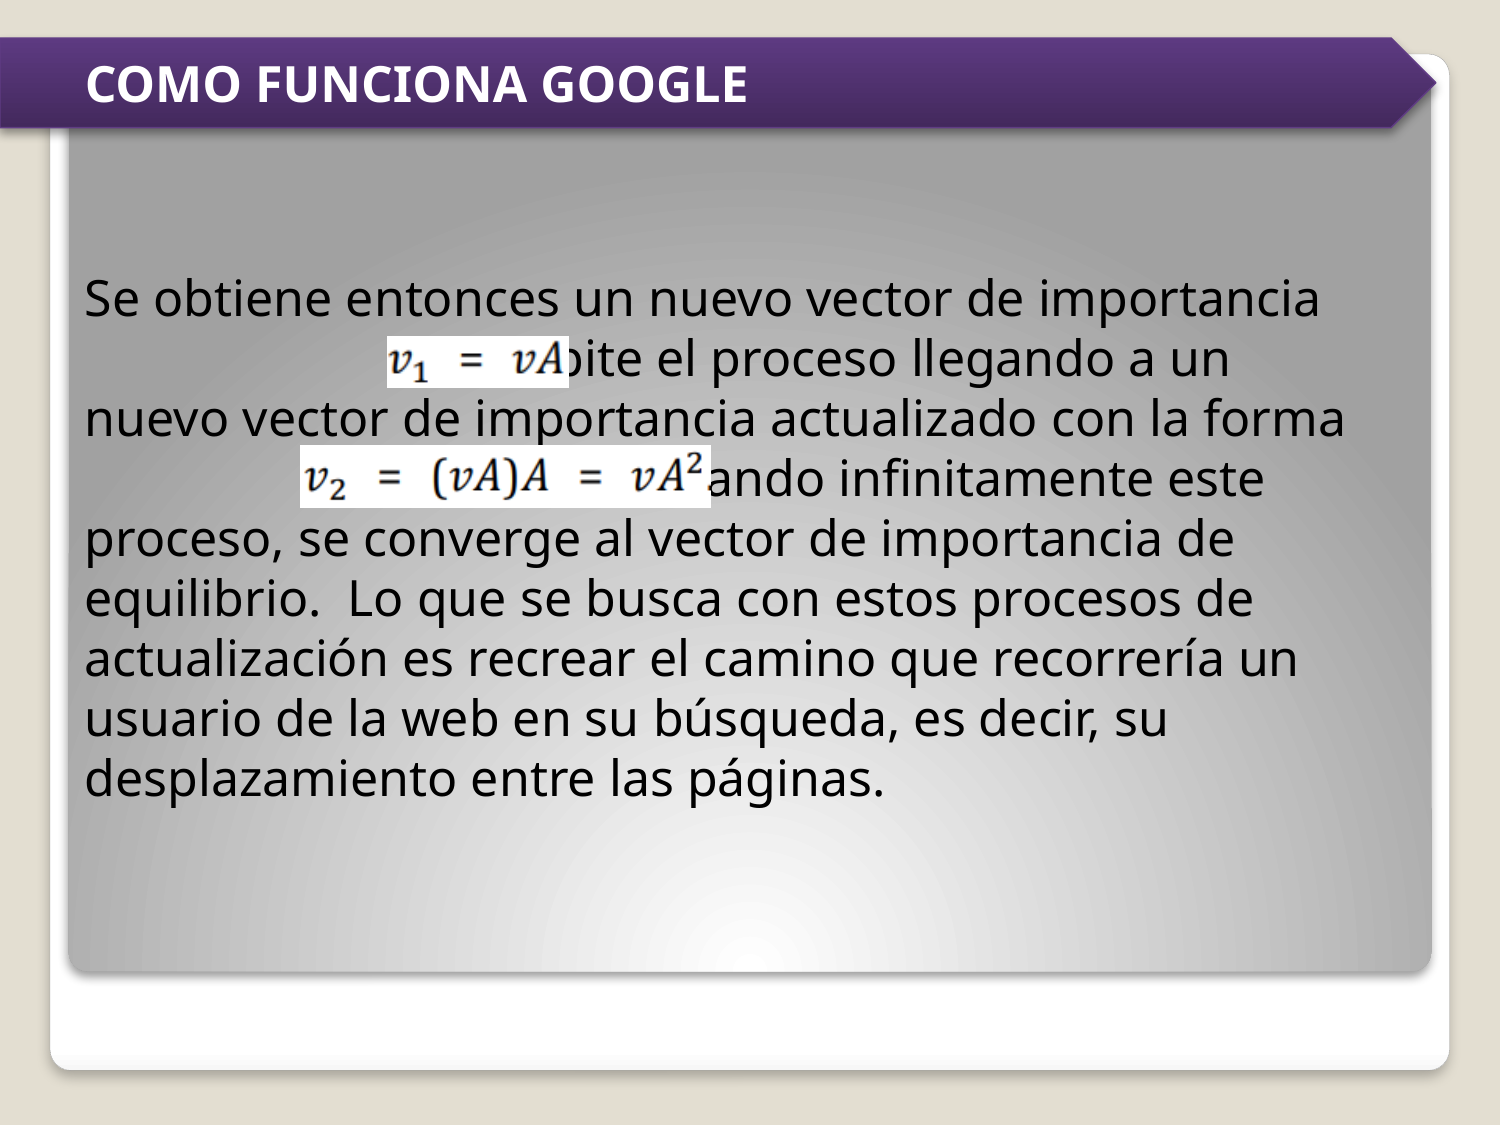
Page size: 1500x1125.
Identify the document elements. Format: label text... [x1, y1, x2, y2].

picture [299, 445, 712, 509]
picture [387, 335, 569, 388]
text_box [0, 37, 1471, 128]
text_box Se obtiene entonces un nuevo vector de importancia . Se repite el proceso llegando a un nuevo vector de importancia actualizado con la forma . Reiterando infinitamente este proceso, se converge al vector de importancia de equilibrio. Lo que se busca con estos procesos de actualización es recrear el camino que recorrería un usuario de la web en su búsqueda, es decir, su desplazamiento entre las páginas. [70, 259, 1400, 815]
